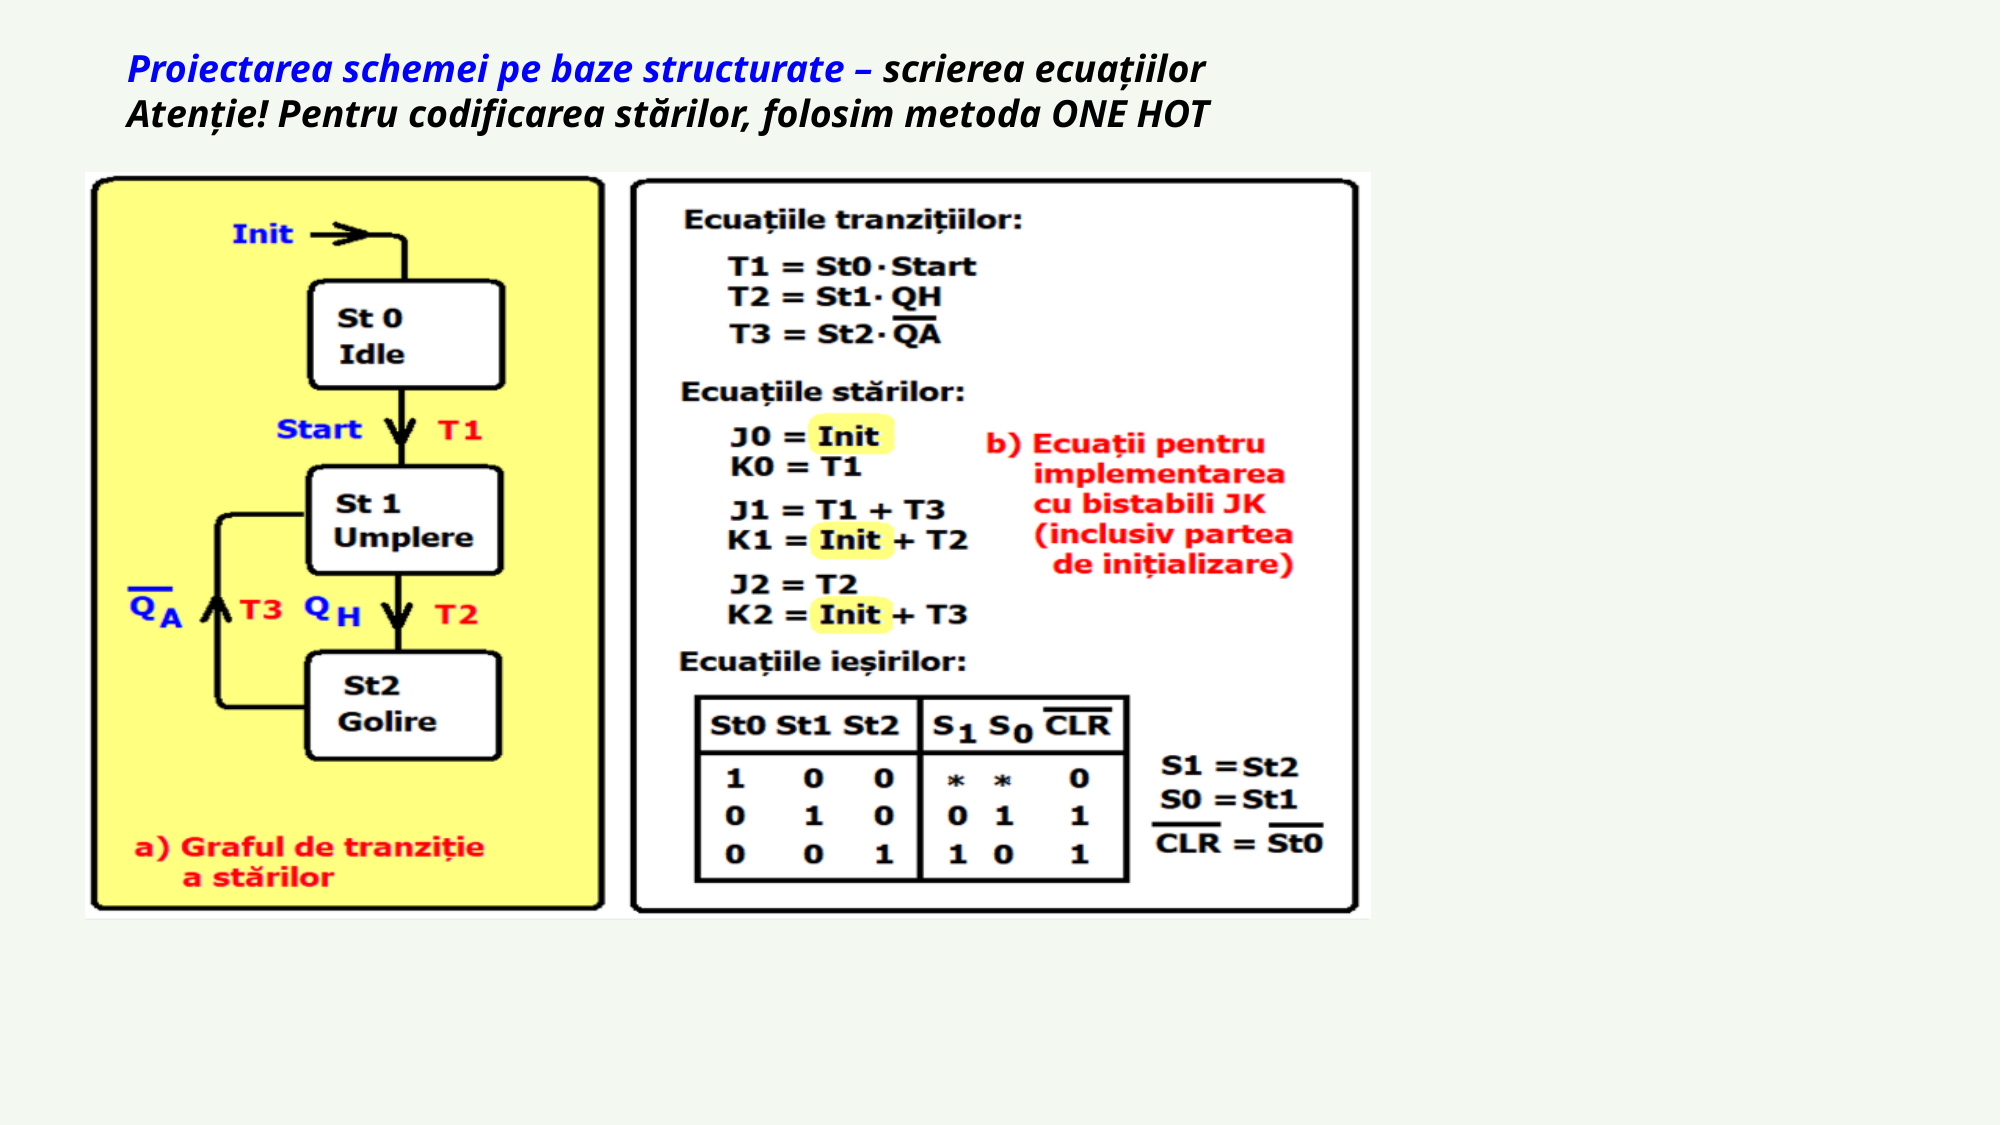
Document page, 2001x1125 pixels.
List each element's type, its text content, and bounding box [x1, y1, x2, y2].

picture [84, 172, 1371, 920]
text_box Proiectarea schemei pe baze structurate – scrierea ecuațiilor Atenție! Pentru codificarea stărilor, folosim metoda ONE HOT [112, 37, 1255, 143]
